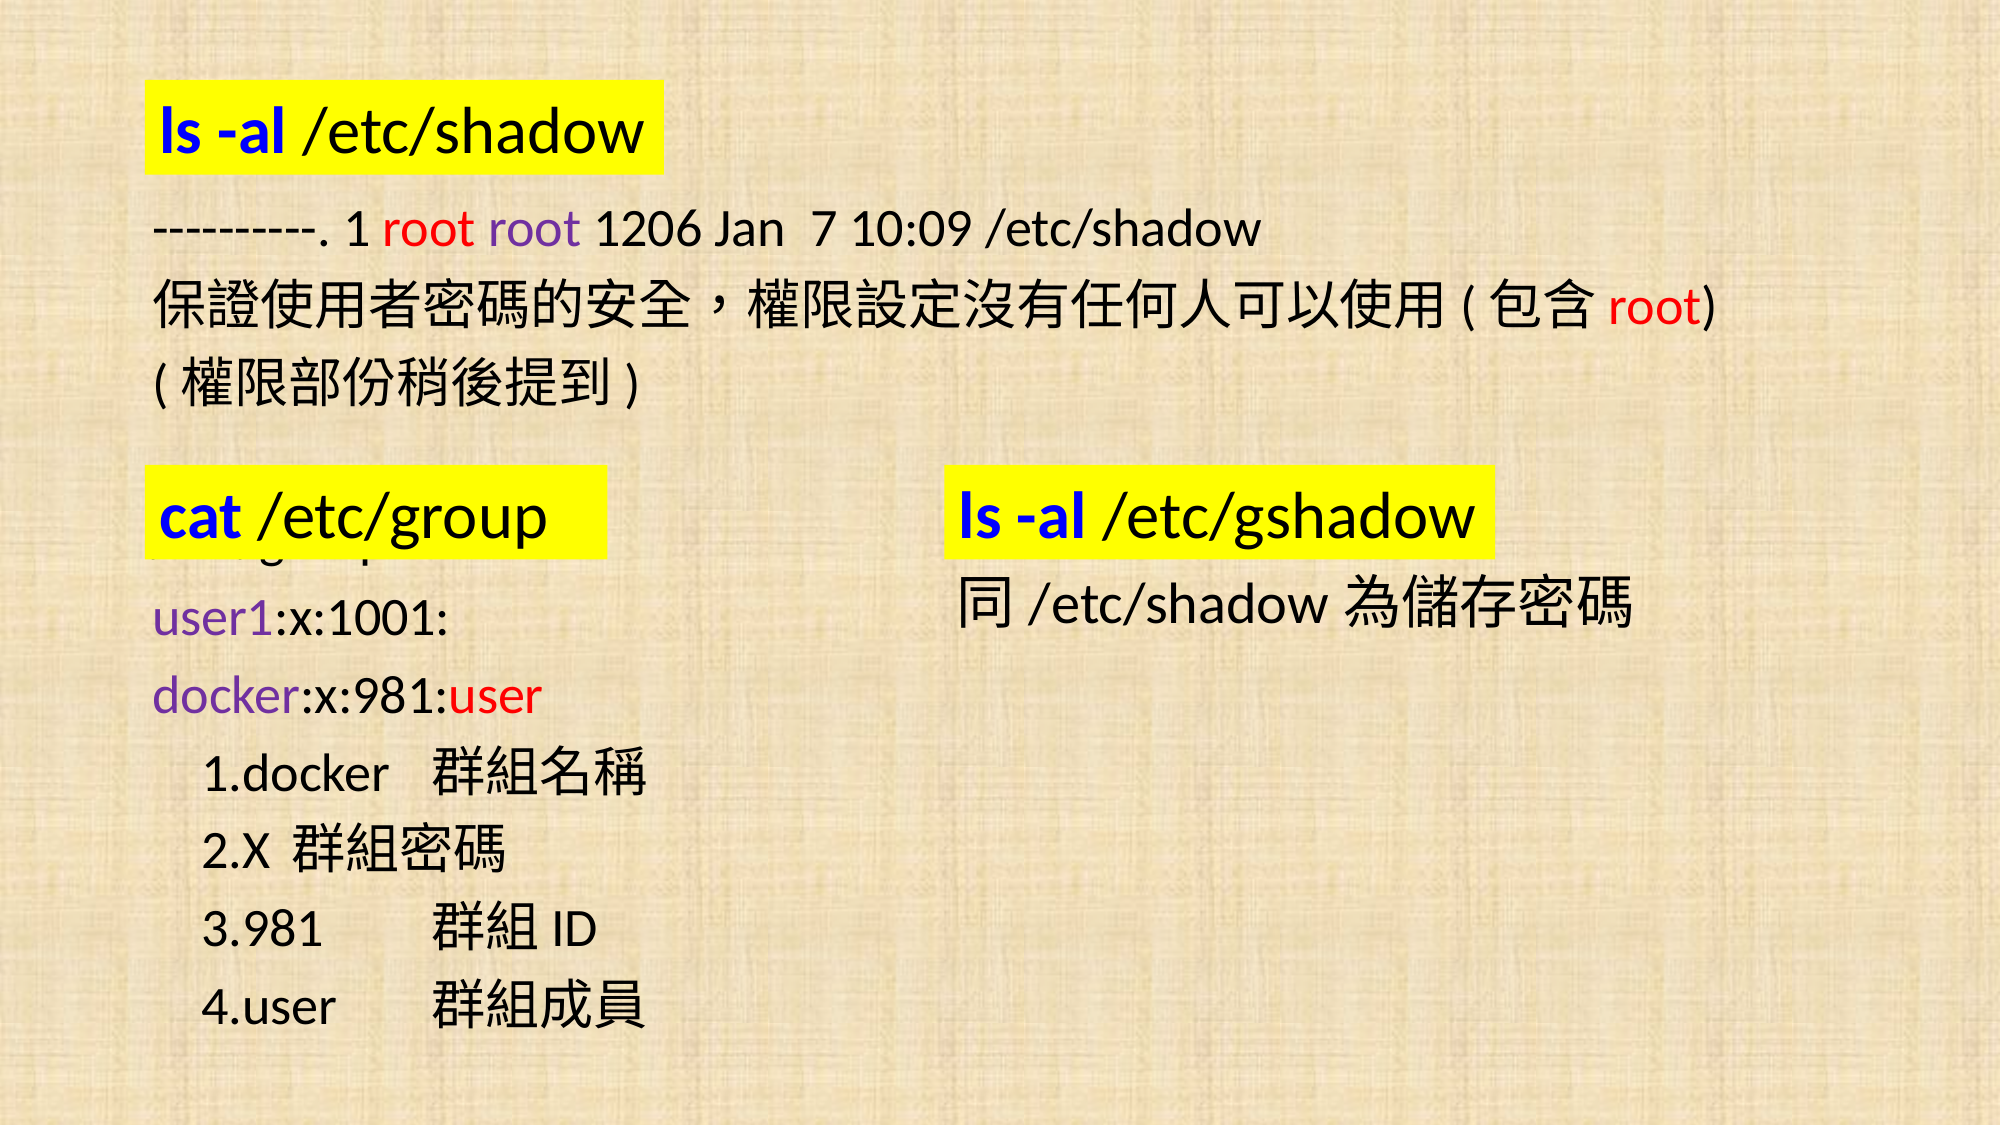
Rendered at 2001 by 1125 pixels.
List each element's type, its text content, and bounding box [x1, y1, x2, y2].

text_box cat /etc/group [144, 464, 608, 560]
text_box 同/etc/shadow為儲存密碼 [941, 565, 1975, 1017]
text_box ls -al /etc/shadow [144, 79, 664, 175]
list ----------. 1 root root 1206 Jan 7 10:09 /etc/shadow 保證使用者密碼的安全，權限設定沒有任何人可以使用(包含root) (權限部份稍後提到) /etc/group user1:x:1001: docker:x:981:user 1.docker 群組名稱 2.X 群組密碼 3.981 群組ID 4.user 群組成員 [137, 108, 1863, 1046]
text_box ls -al /etc/gshadow [944, 464, 1496, 560]
